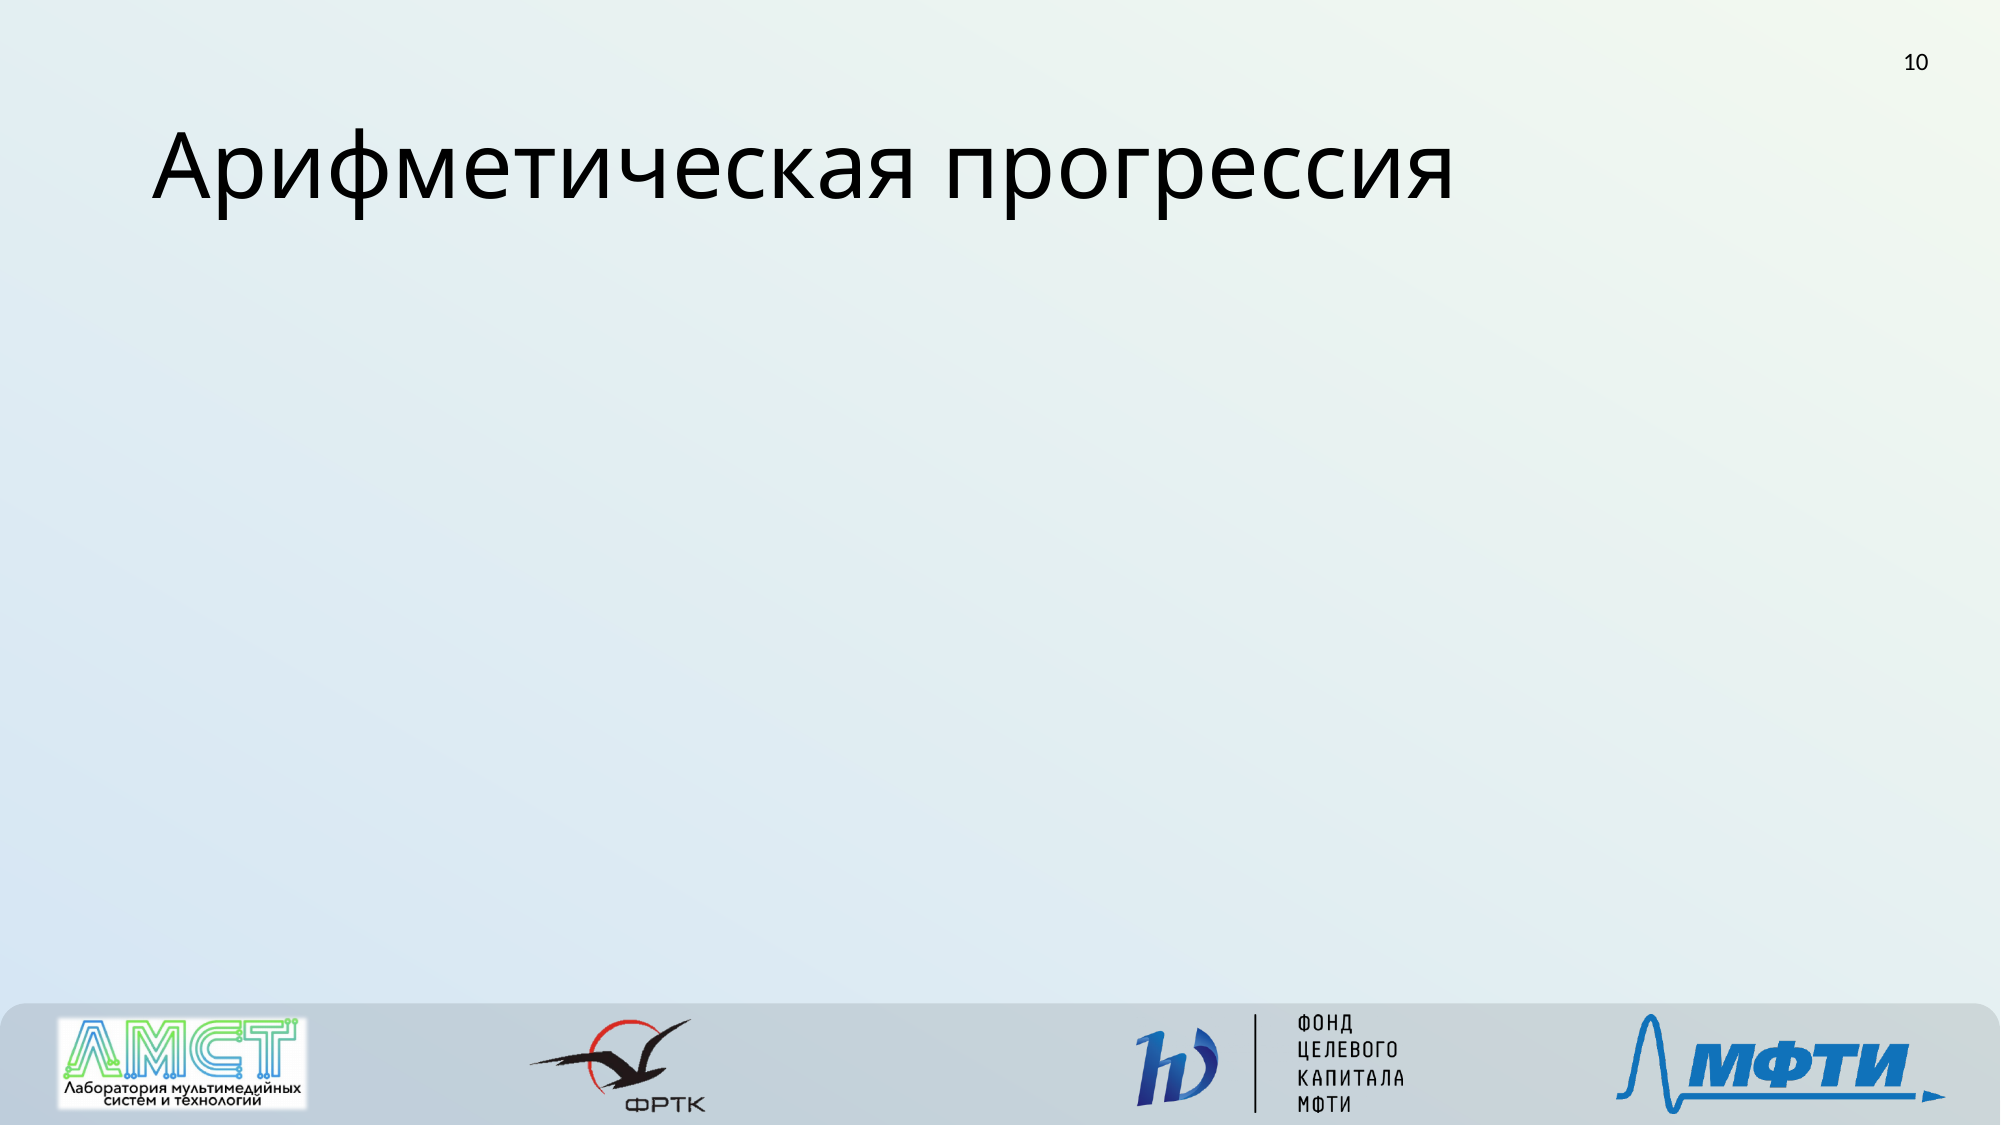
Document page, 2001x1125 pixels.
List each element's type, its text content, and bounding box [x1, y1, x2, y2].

picture [1616, 1014, 1946, 1114]
picture [523, 1015, 714, 1113]
picture [60, 1020, 304, 1107]
slide_number 10 [1493, 30, 1944, 91]
picture [1136, 1014, 1403, 1113]
title Арифметическая прогрессия [137, 59, 1863, 278]
